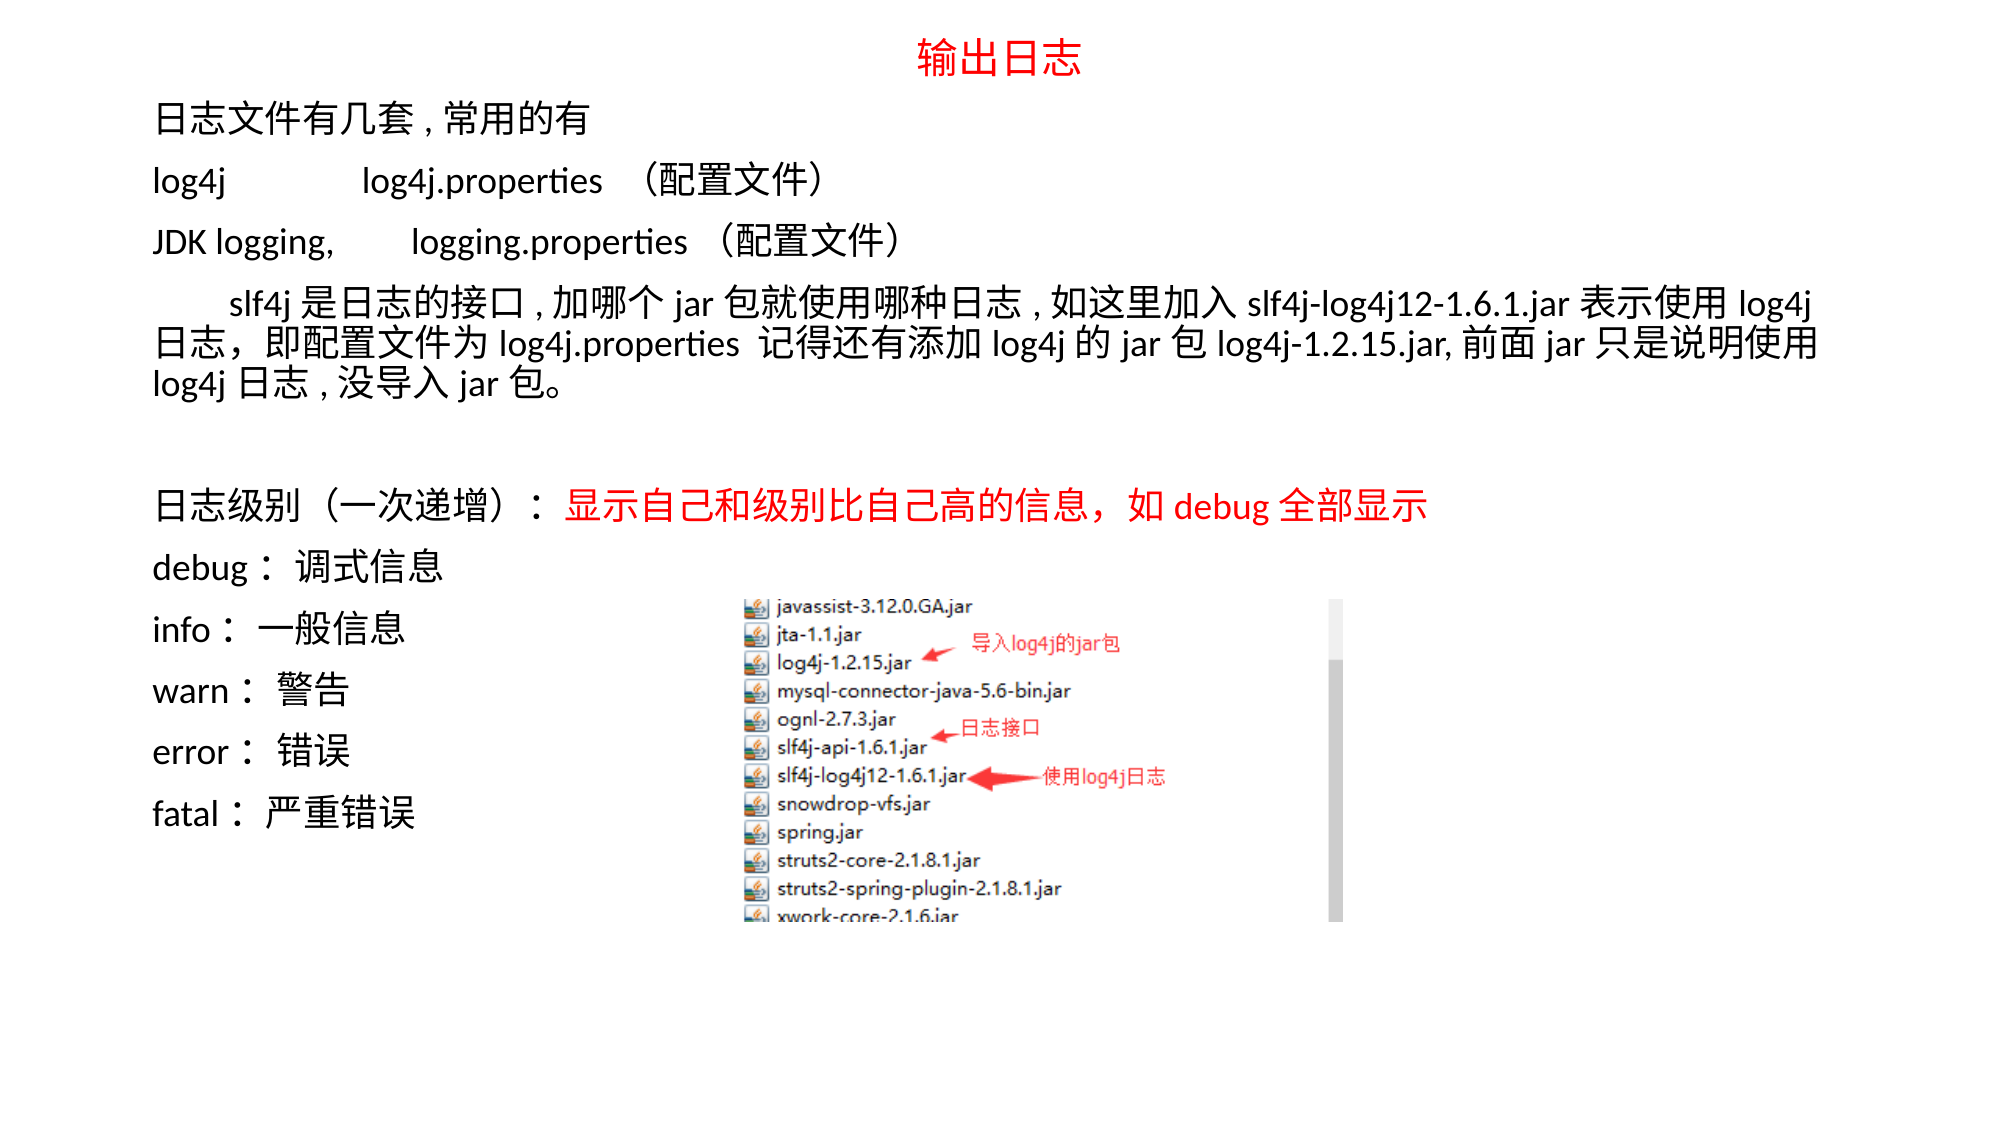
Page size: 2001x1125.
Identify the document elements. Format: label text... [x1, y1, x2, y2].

title 输出日志 [137, 28, 1863, 92]
list 日志文件有几套,常用的有 log4j log4j.properties （配置文件） JDK logging, logging.properties（配置文件） slf4j是日志的接口,加哪个jar包就使用哪种日志,如这里加入slf4j-log4j12-1.6.1.jar表示使用log4j日志，即配置文件为log4j.properties 记得还有添加log4j的jar包log4j-1.2.15.jar,前面jar只是说明使用log4j日志,没导入jar包。 日志级别（一次递增）：显示自己和级别比自己高的信息，如debug全部显示 debug：调式信息 info：一般信息 warn：警告 error：错误 fatal：严重错误 [137, 92, 1863, 1108]
picture [656, 599, 1343, 922]
